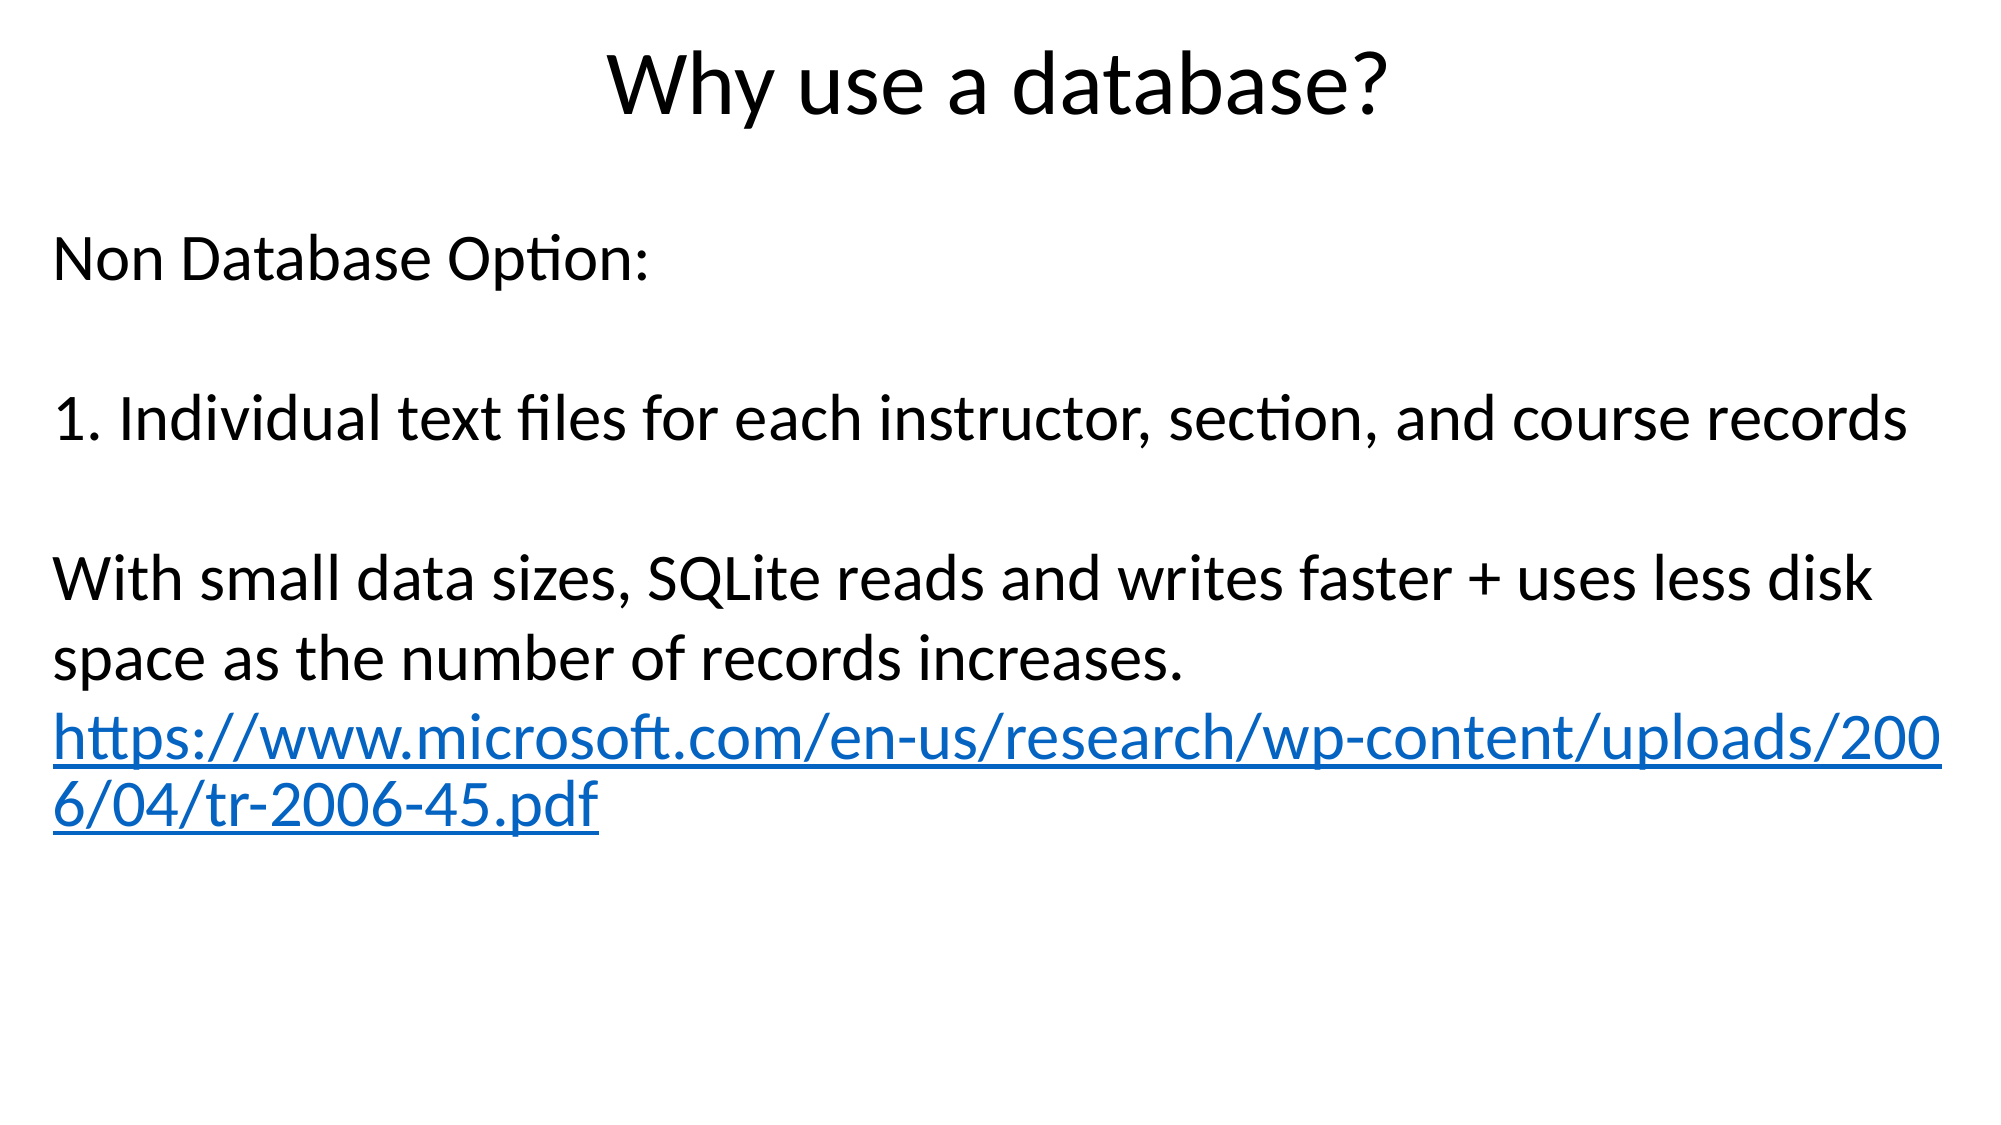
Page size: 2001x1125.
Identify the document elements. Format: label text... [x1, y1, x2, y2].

text_box Why use a database? [573, 15, 1426, 140]
text_box Non Database Option: 1. Individual text files for each instructor, section, and course records With small data sizes, SQLite reads and writes faster + uses less disk space as the number of records increases. https://www.microsoft.com/en-us/research/wp-content/uploads/2006/04/tr-2006-45.pdf [37, 206, 1962, 781]
